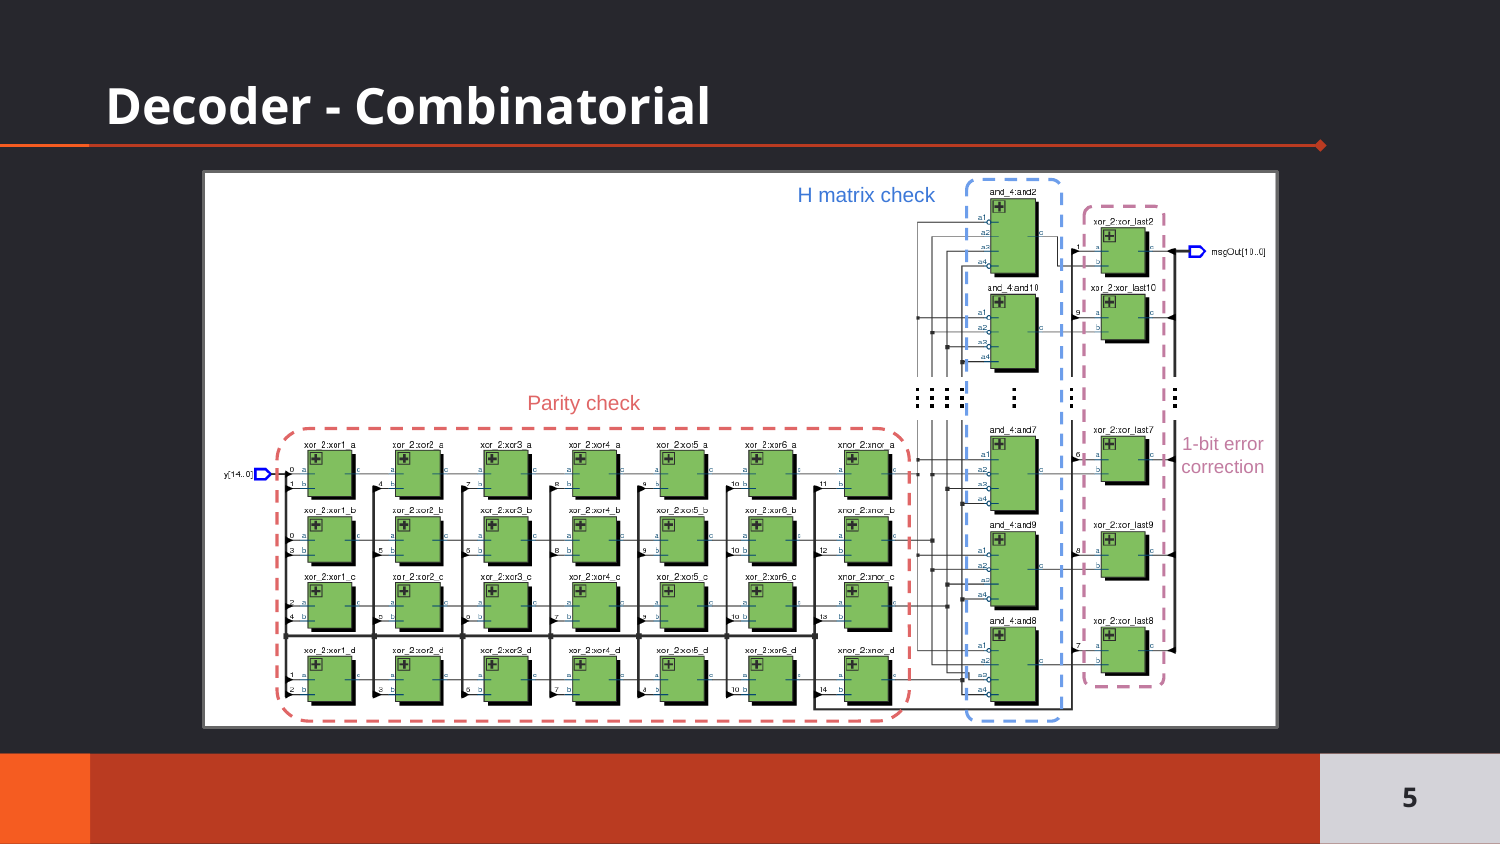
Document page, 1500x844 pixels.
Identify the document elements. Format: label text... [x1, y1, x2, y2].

title Decoder - Combinatorial [90, 59, 1320, 150]
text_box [204, 165, 1296, 727]
slide_number ‹#› [1320, 753, 1500, 844]
